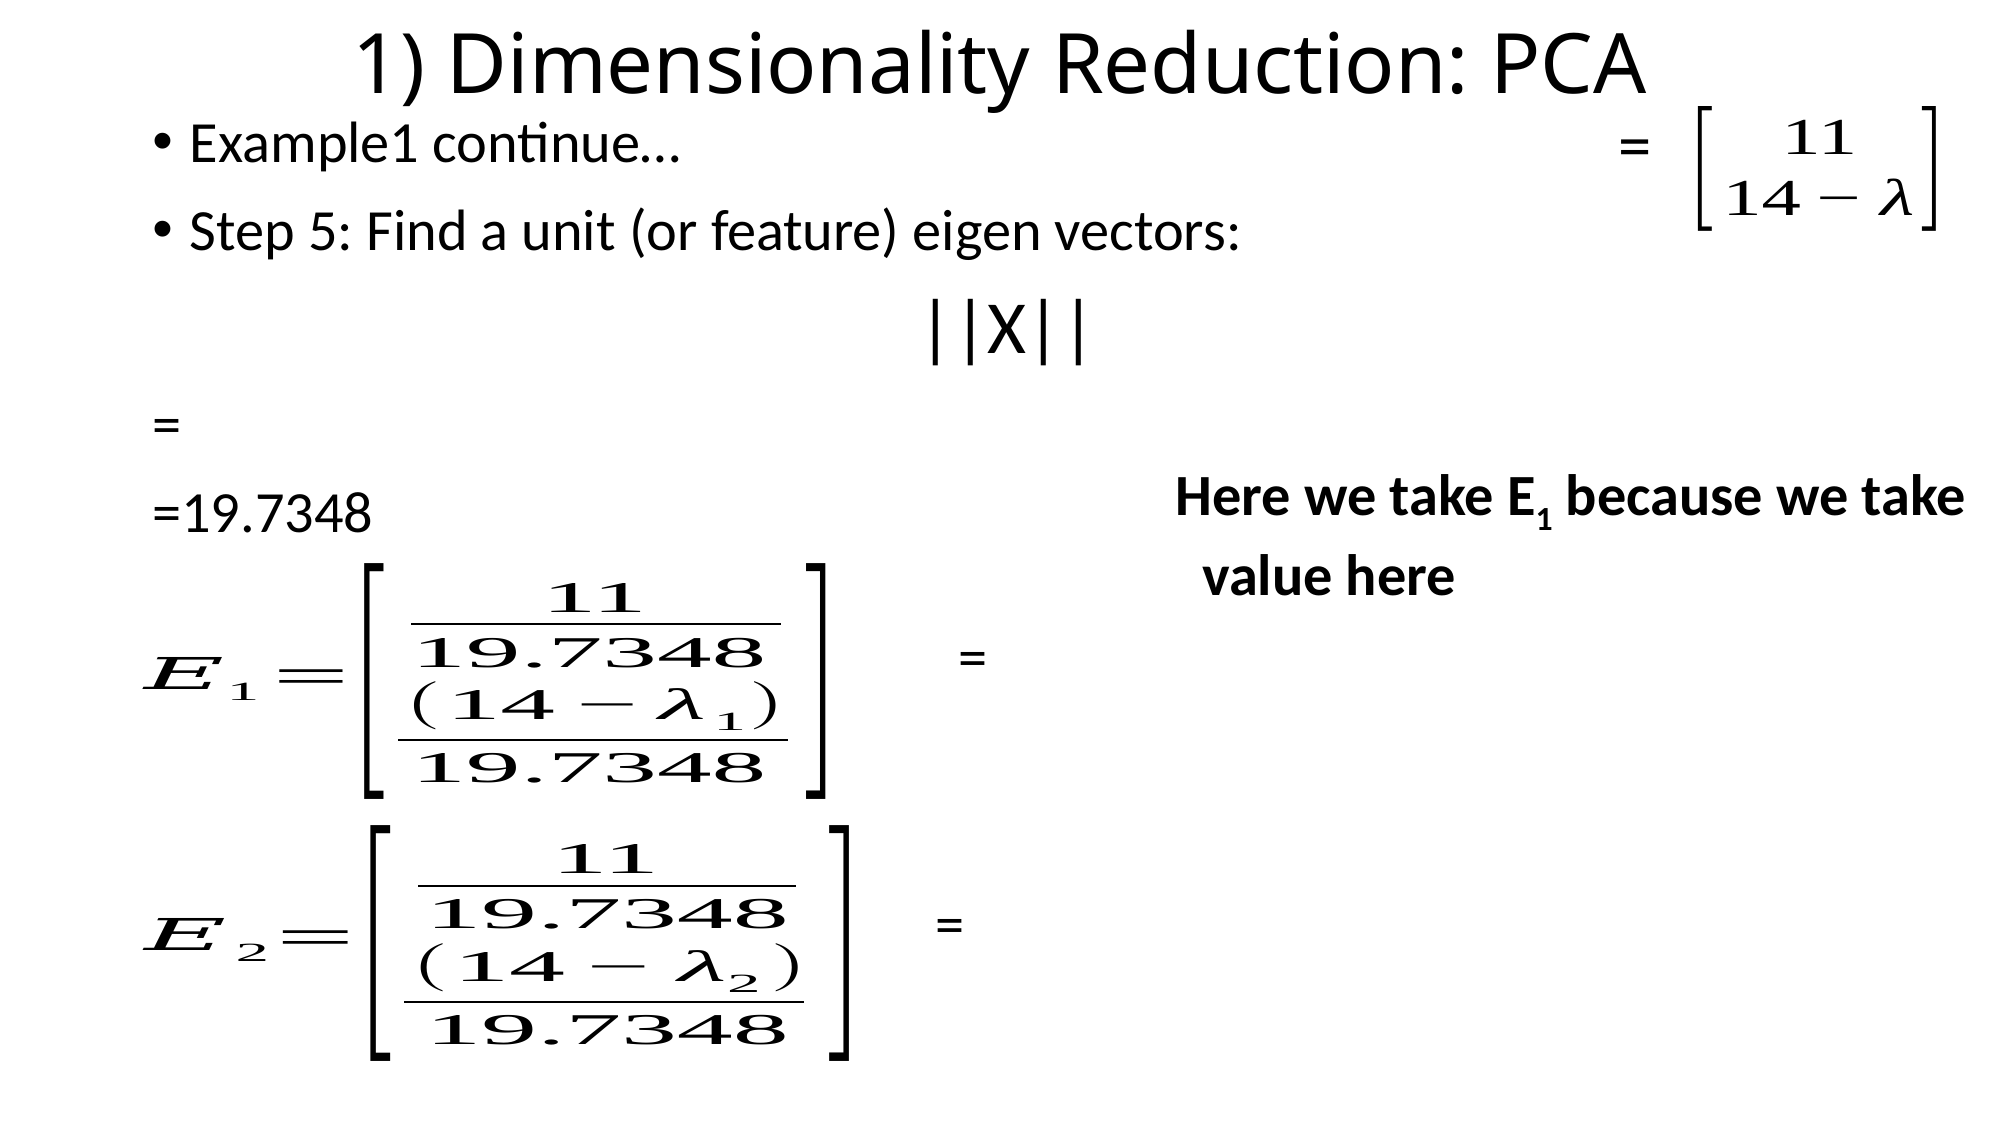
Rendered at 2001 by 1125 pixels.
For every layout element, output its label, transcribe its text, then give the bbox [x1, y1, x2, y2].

title 1) Dimensionality Reduction: PCA [0, 5, 2000, 128]
